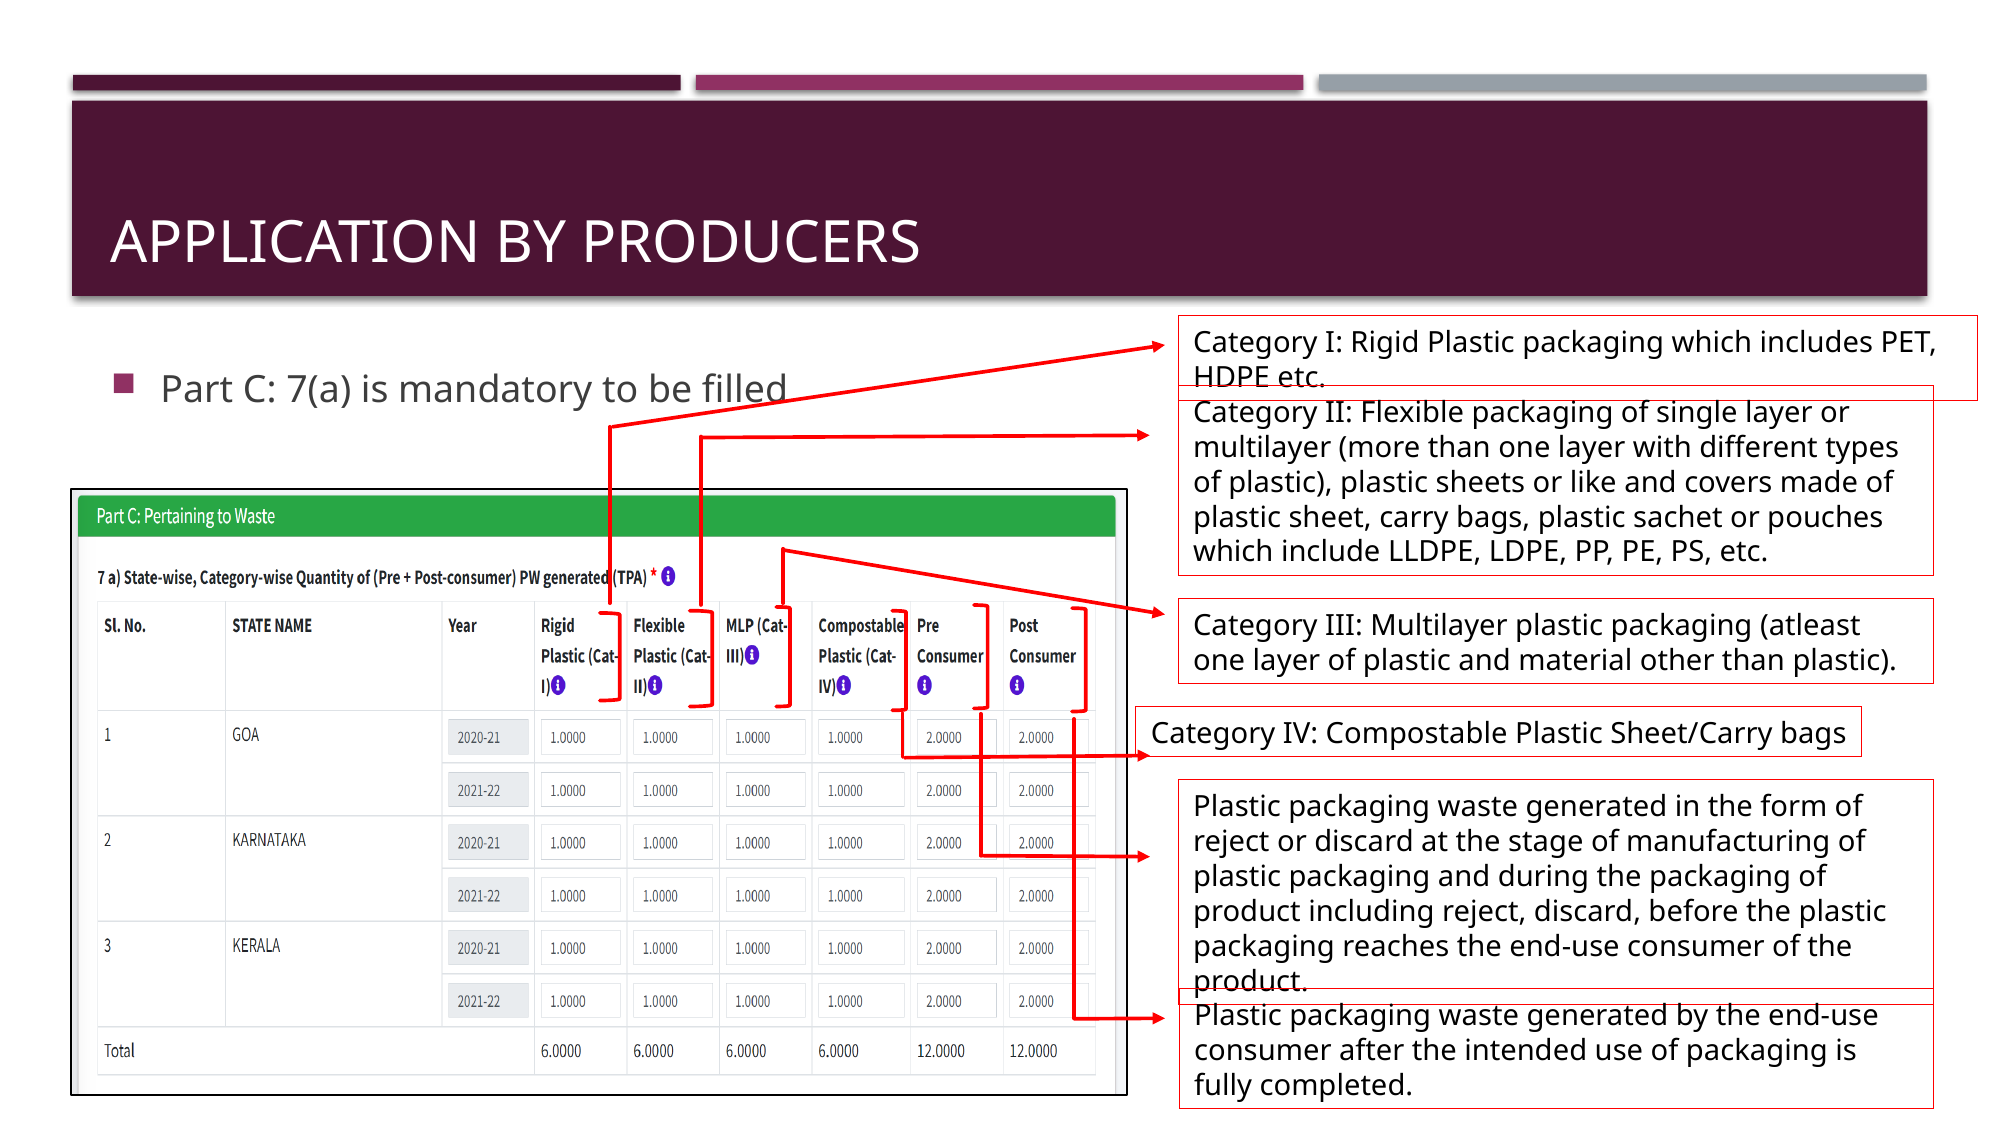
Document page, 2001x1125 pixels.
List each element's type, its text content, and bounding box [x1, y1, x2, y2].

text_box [609, 344, 1166, 604]
title Application by Producers [95, 115, 1905, 282]
list Part C: 7(a) is mandatory to be filled [95, 357, 603, 488]
picture [71, 489, 1127, 1095]
list Part C: 7(a) is mandatory to be filled [1132, 357, 1905, 962]
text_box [980, 768, 1067, 858]
text_box Plastic packaging waste generated in the form of reject or discard at the stage of manufacturing of plastic packaging and during the packaging of product including reject, discard, before the plastic packaging reaches the end-use consumer of the product. [1178, 779, 1934, 1005]
text_box Plastic packaging waste generated by the end-use consumer after the intended use of packaging is fully completed. [1179, 988, 1934, 1109]
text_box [901, 712, 1151, 759]
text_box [1073, 718, 1166, 1020]
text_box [700, 434, 1151, 606]
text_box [782, 548, 1166, 615]
text_box Category I: Rigid Plastic packaging which includes PET, HDPE etc. [1178, 315, 1978, 401]
text_box Category III: Multilayer plastic packaging (atleast one layer of plastic and material other than plastic). [1178, 598, 1934, 684]
text_box Category II: Flexible packaging of single layer or multilayer (more than one layer with different types of plastic), plastic sheets or like and covers made of plastic sheet, carry bags, plastic sachet or pouches which include LLDPE, LDPE, PP, PE, PS, etc. [1178, 385, 1934, 576]
text_box Category IV: Compostable Plastic Sheet/Carry bags [1135, 706, 1862, 757]
